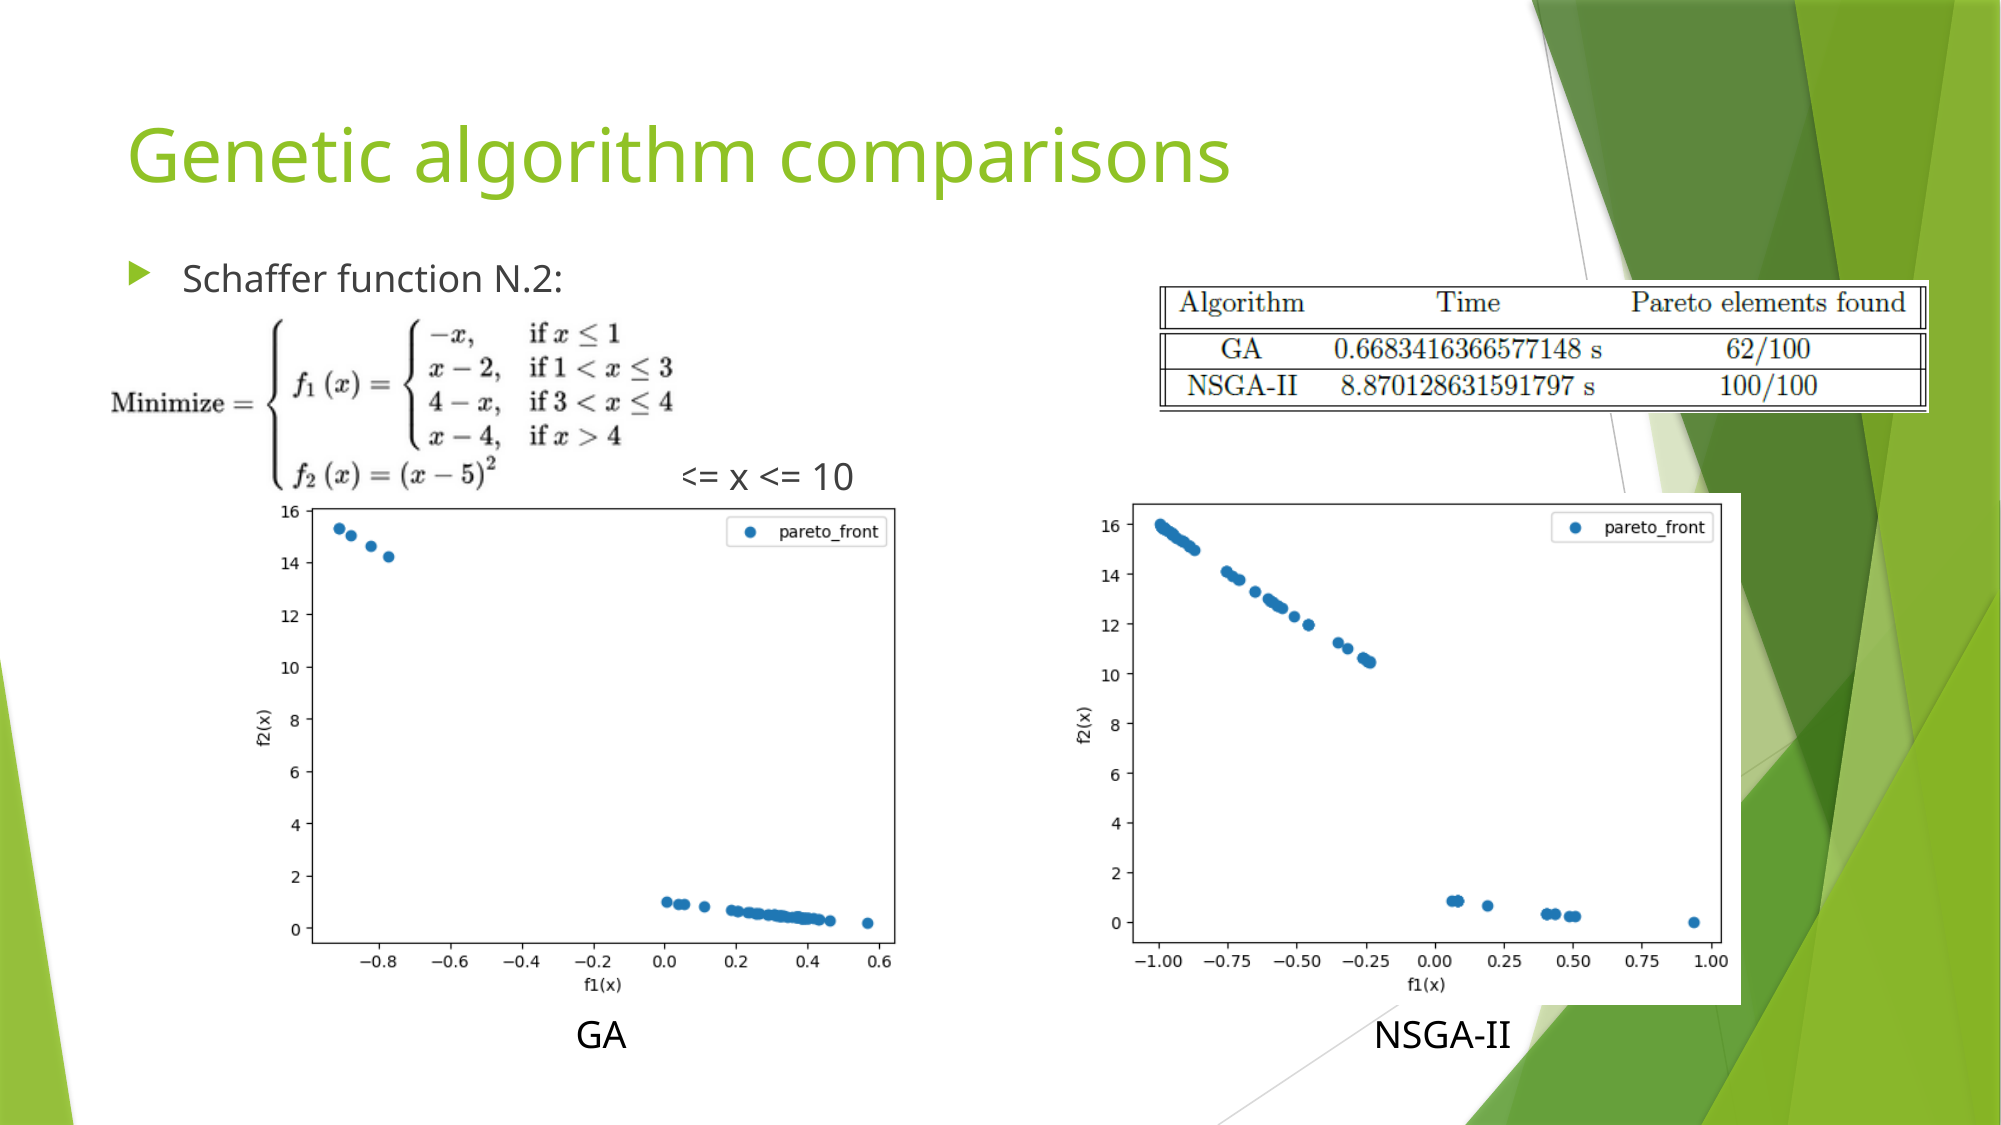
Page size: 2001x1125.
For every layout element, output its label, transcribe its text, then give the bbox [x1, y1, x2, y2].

picture [1155, 279, 1930, 414]
title Genetic algorithm comparisons [111, 99, 1522, 247]
list Schaffer function N.2: , -5 <= x <= 10 [111, 247, 1522, 885]
picture [110, 316, 907, 1006]
text_box GA [560, 1015, 656, 1064]
picture [1064, 492, 1741, 1006]
text_box NSGA-II [1358, 1003, 2000, 1064]
